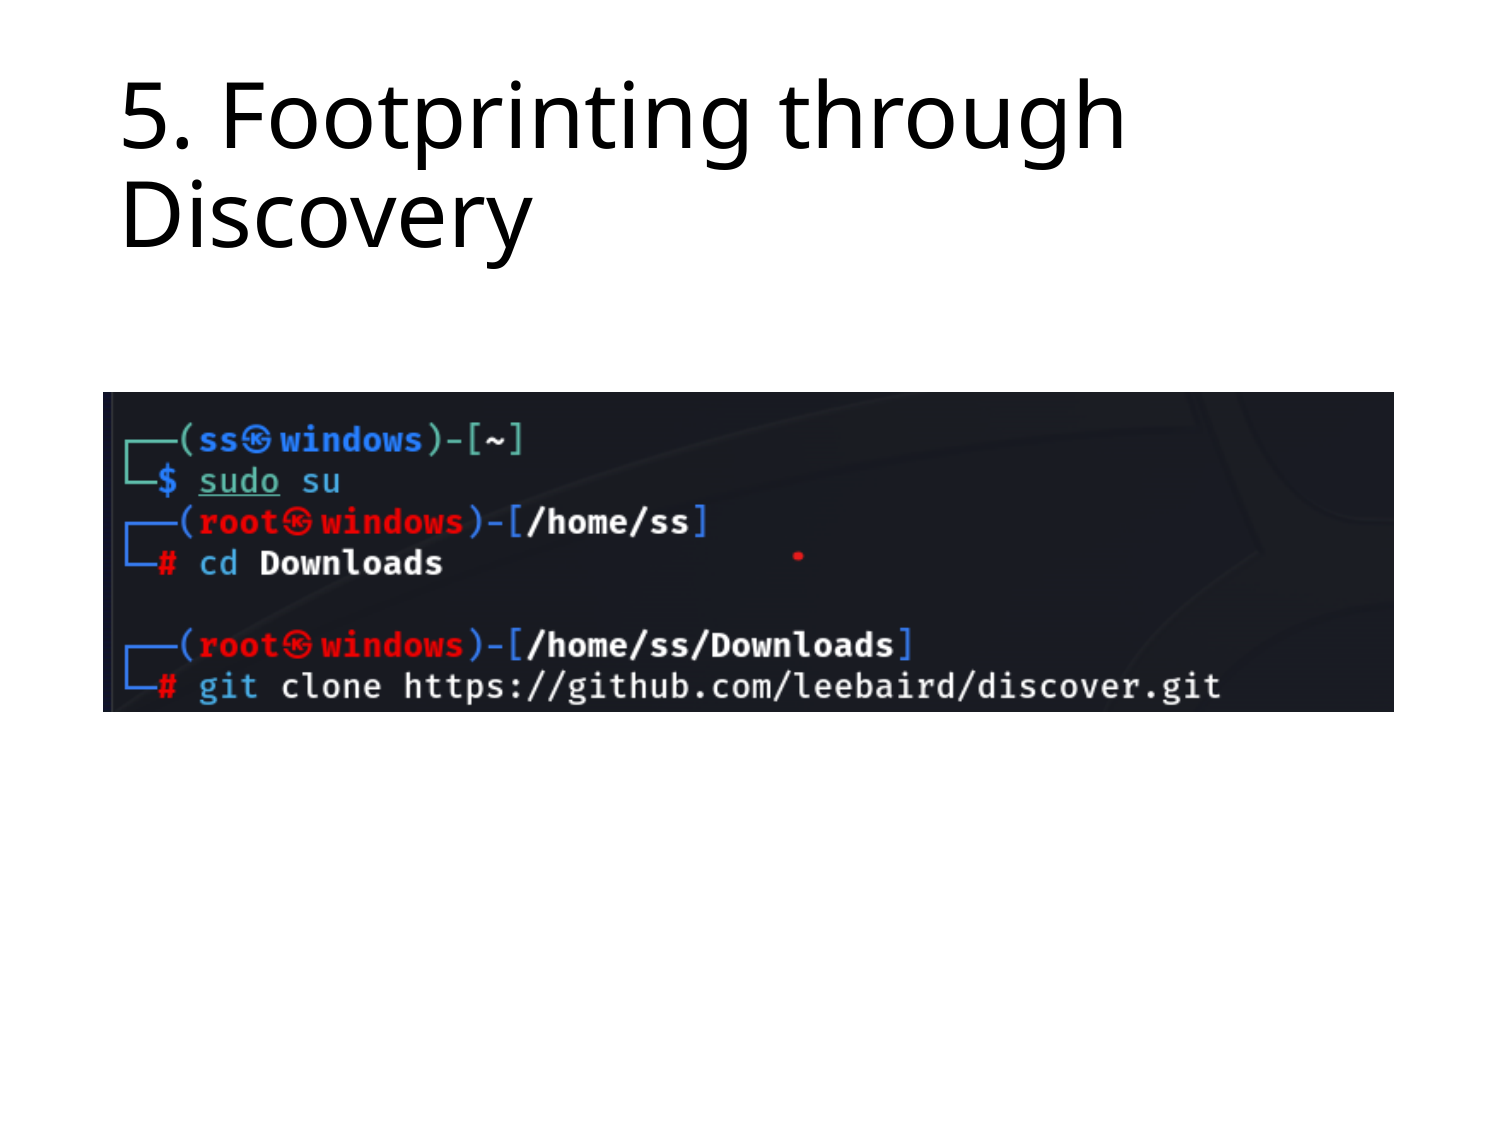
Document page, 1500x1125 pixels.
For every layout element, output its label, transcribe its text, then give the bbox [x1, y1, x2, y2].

picture [103, 392, 1394, 712]
title 5. Footprinting through Discovery [103, 59, 1397, 278]
